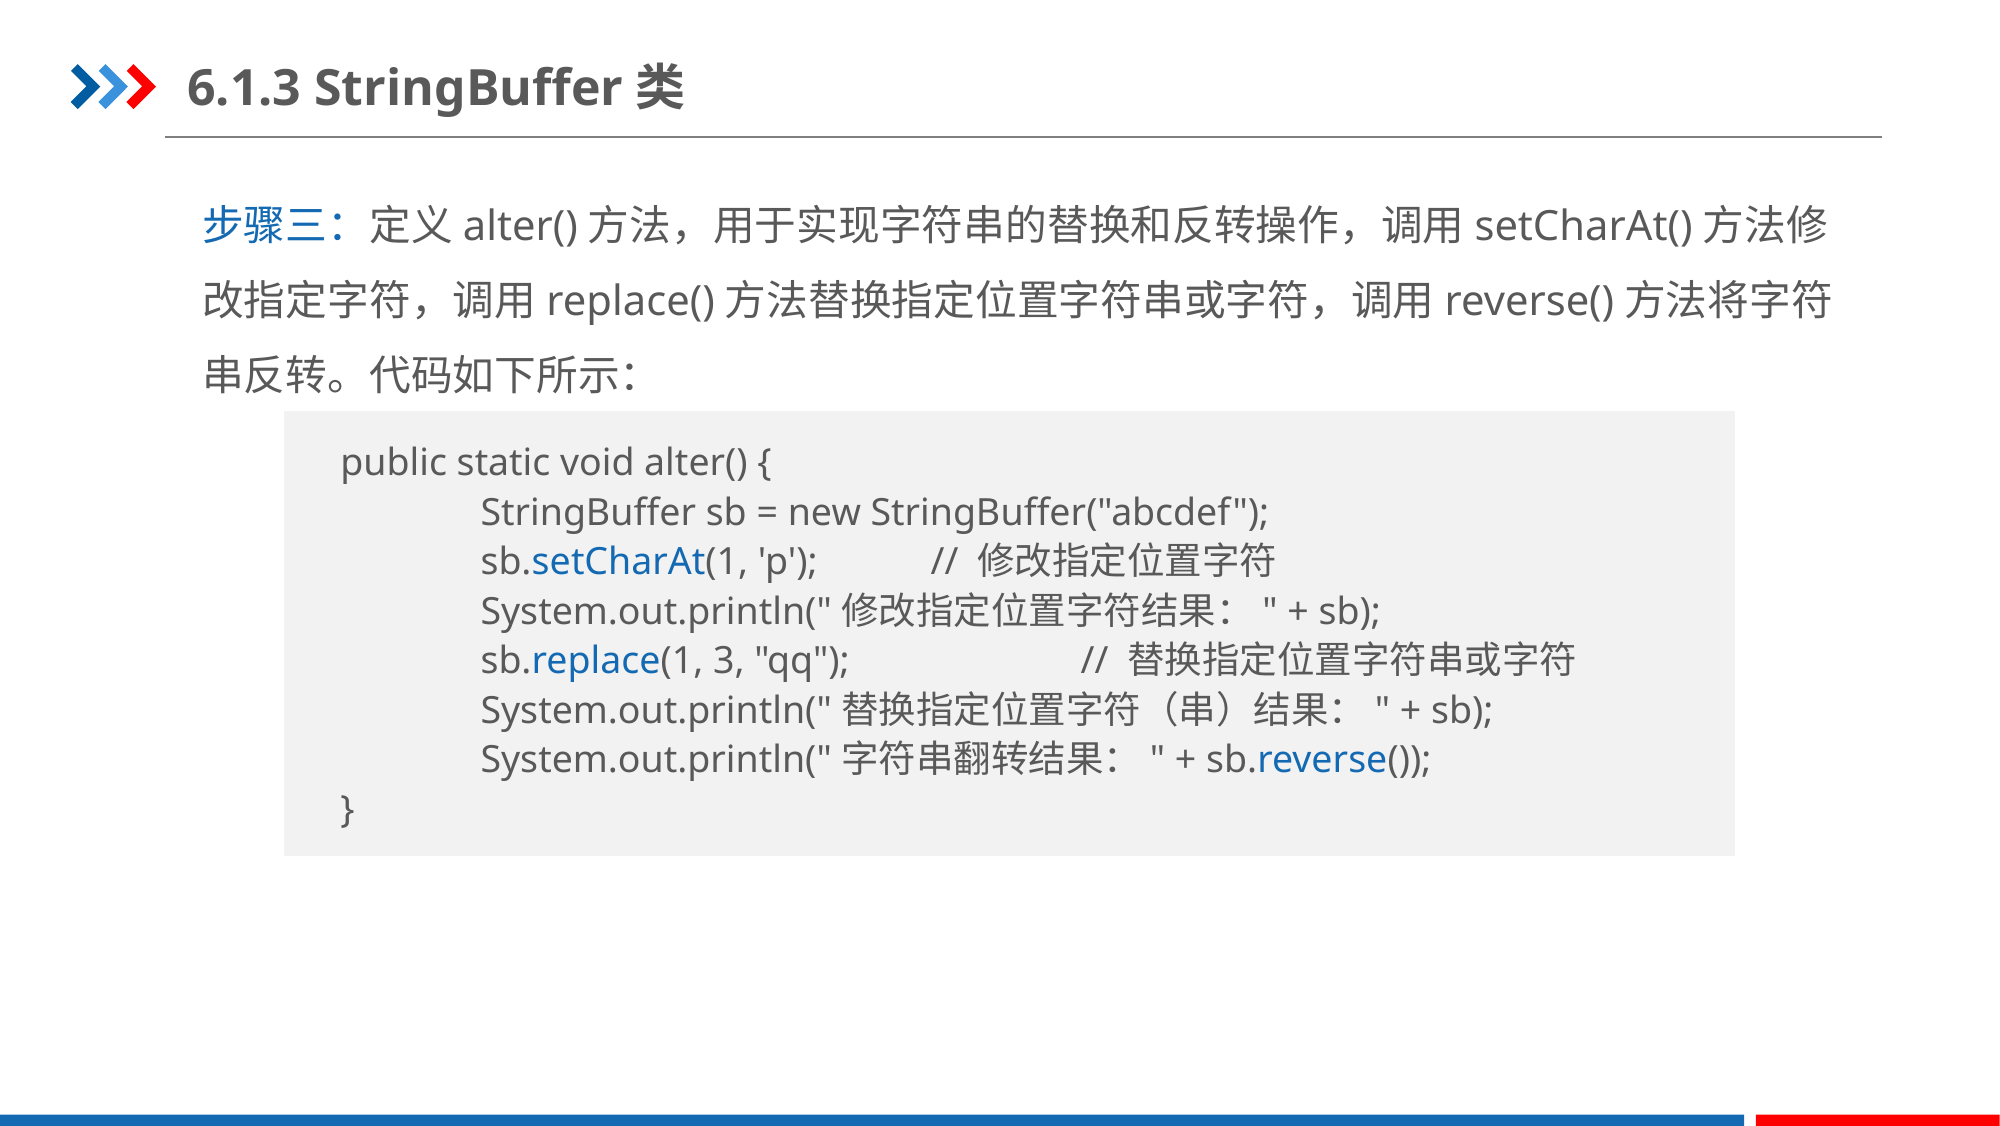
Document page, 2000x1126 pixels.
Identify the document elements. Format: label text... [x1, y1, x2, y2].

text_box 6.1.3 StringBuffer类 [187, 43, 1023, 127]
picture [284, 411, 1738, 857]
text_box 步骤三：定义alter()方法，用于实现字符串的替换和反转操作，调用setCharAt()方法修改指定字符，调用replace()方法替换指定位置字符串或字符，调用reverse()方法将字符串反转。代码如下所示： [187, 166, 1871, 407]
